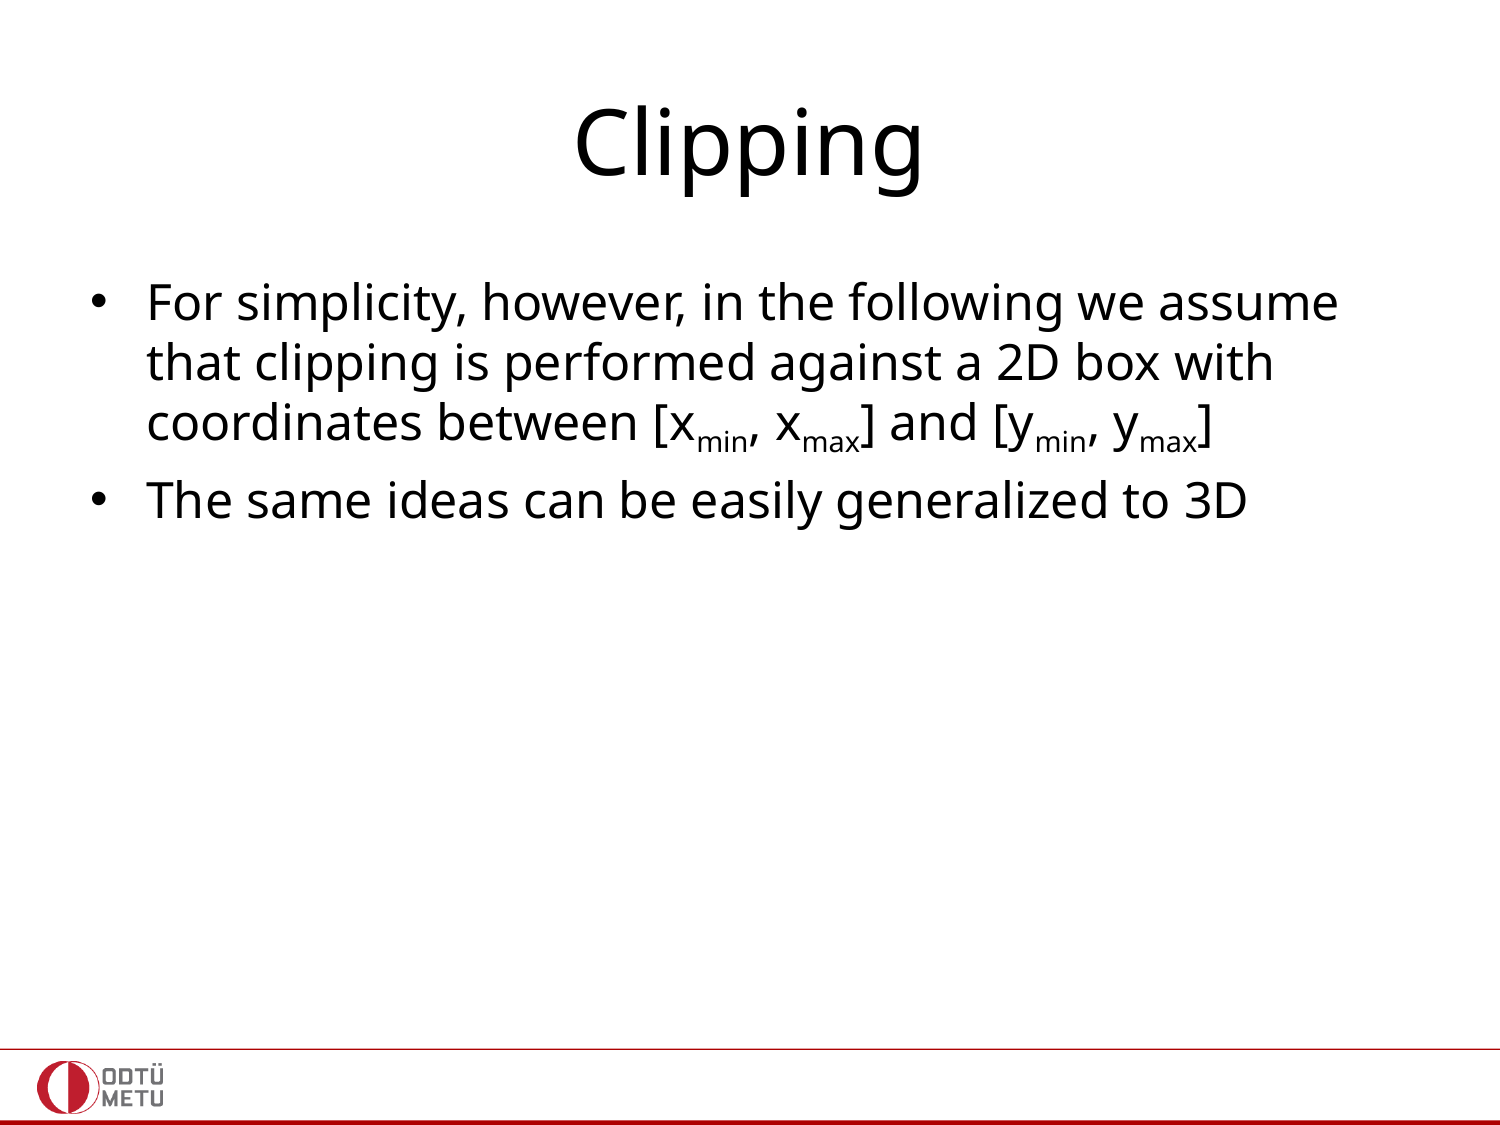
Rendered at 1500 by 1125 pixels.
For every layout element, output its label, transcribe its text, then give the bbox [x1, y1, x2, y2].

picture [37, 1061, 163, 1114]
list For simplicity, however, in the following we assume that clipping is performed against a 2D box with coordinates between [xmin, xmax] and [ymin, ymax] The same ideas can be easily generalized to 3D [75, 262, 1425, 1005]
title Clipping [75, 45, 1425, 233]
